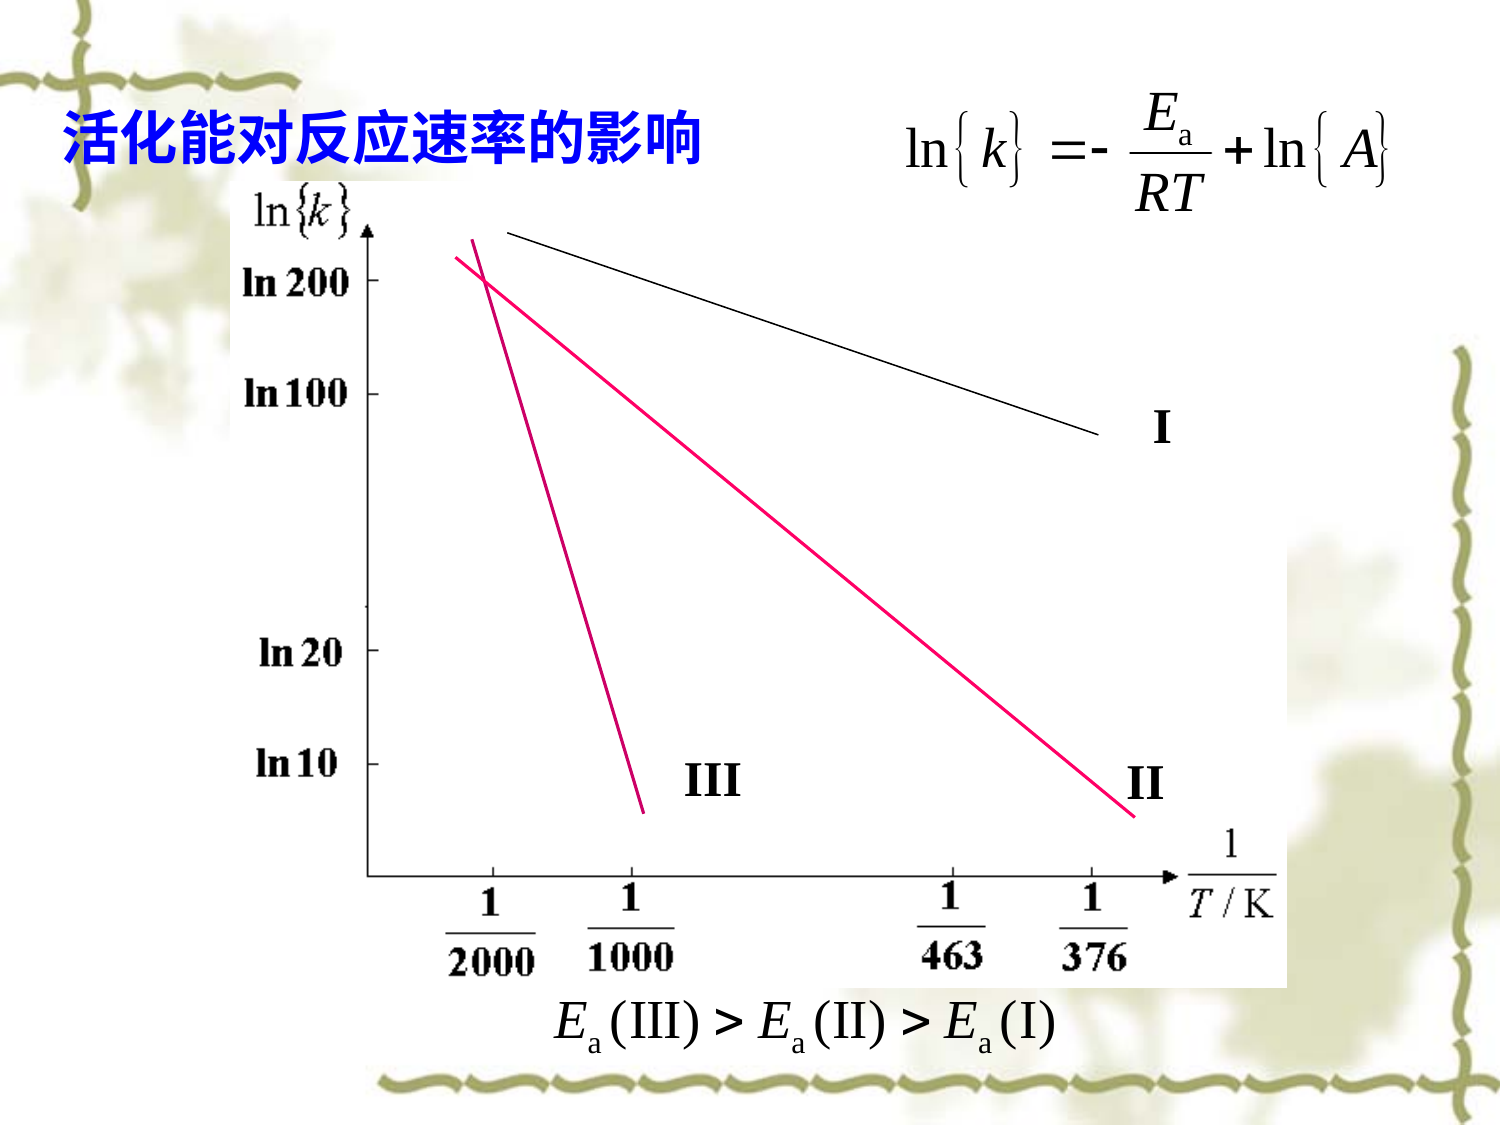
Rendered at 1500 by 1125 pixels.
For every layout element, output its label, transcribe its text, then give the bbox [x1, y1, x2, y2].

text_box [897, 77, 1409, 225]
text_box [544, 983, 1068, 1067]
text_box 活化能对反应速率的影响 [46, 93, 813, 179]
picture [0, 0, 1500, 1125]
